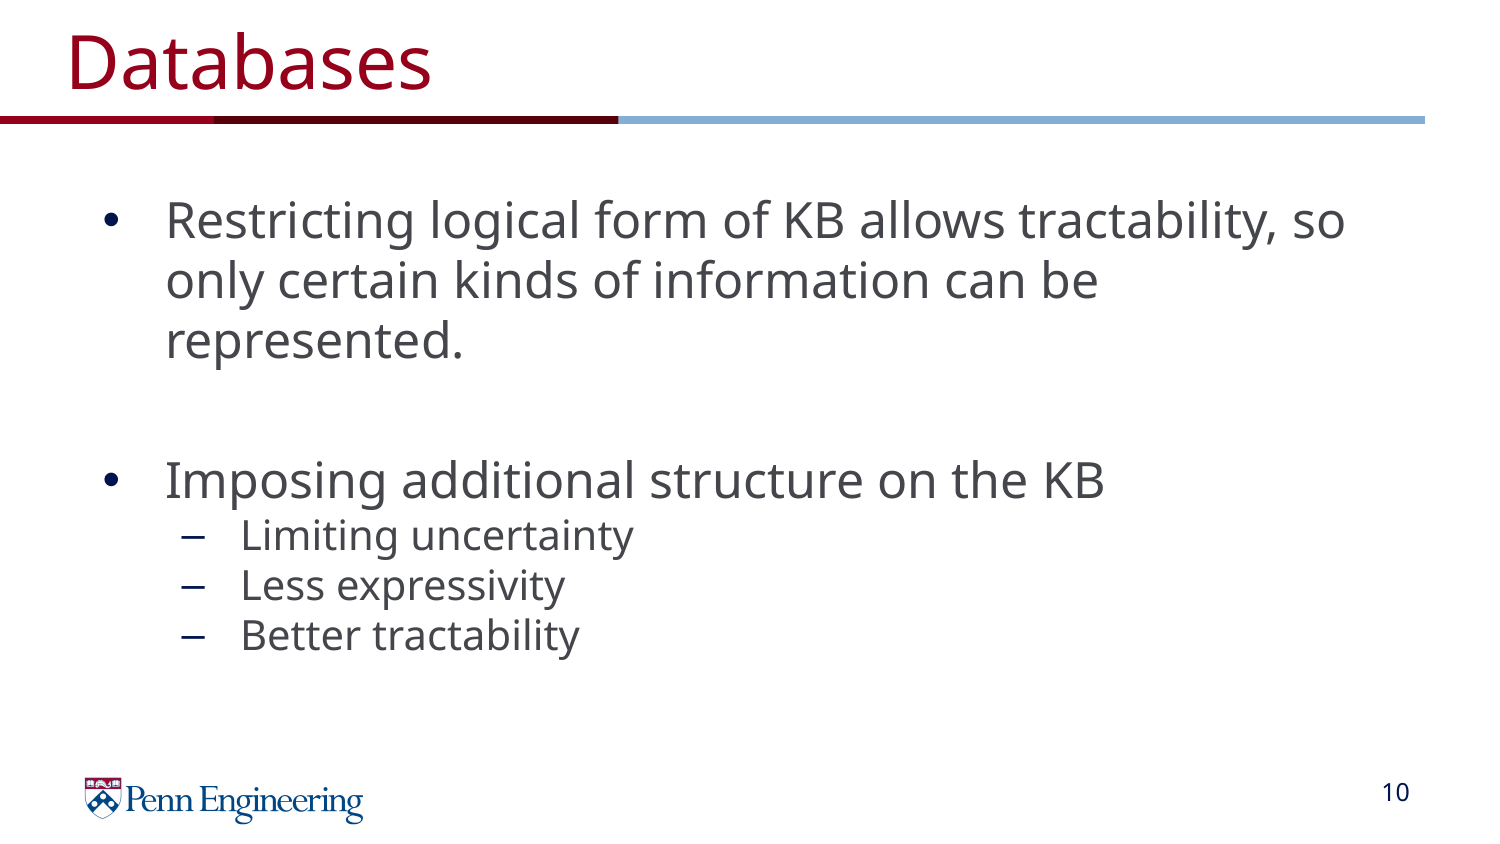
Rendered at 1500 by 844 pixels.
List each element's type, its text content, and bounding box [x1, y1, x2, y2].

title Databases [50, 2, 1401, 117]
picture [75, 770, 372, 828]
slide_number ‹#› [1074, 770, 1425, 816]
list Restricting logical form of KB allows tractability, so only certain kinds of information can be represented. Imposing additional structure on the KB Limiting uncertainty Less expressivity Better tractability [75, 181, 1401, 754]
